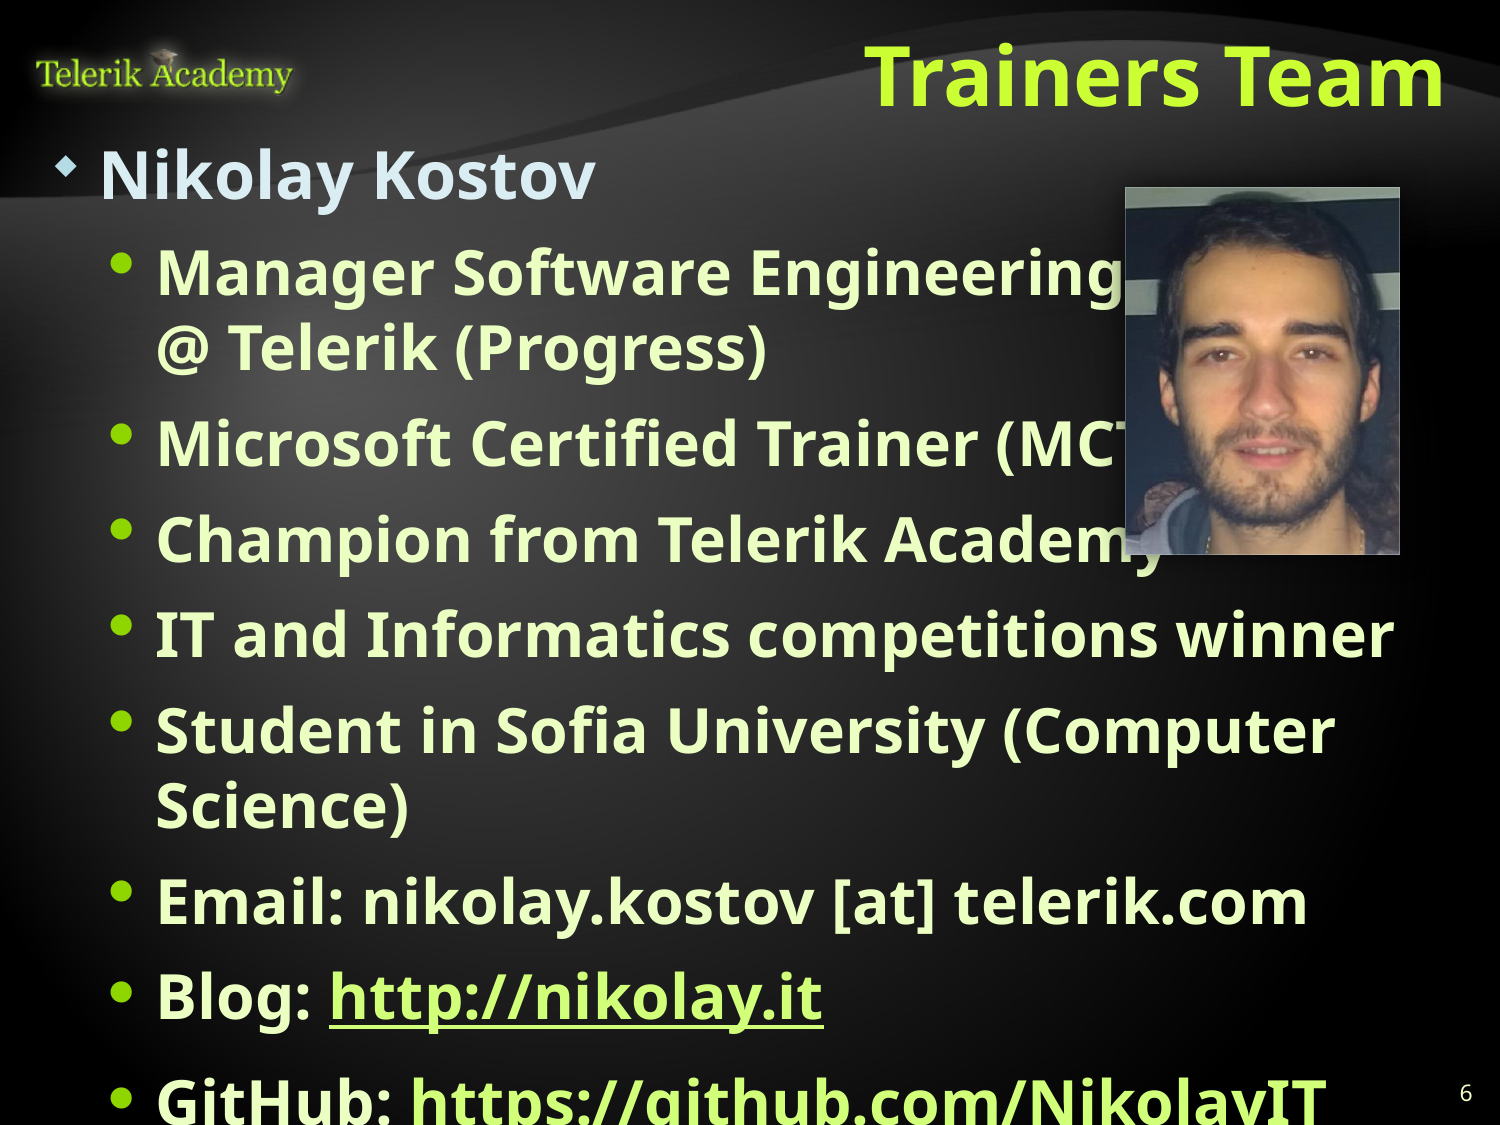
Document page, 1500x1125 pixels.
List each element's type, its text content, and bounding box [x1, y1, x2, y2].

list Nikolay Kostov Manager Software Engineering @ Telerik (Progress) Microsoft Certified Trainer (MCT) Champion from Telerik Academy IT and Informatics competitions winner Student in Sofia University (Computer Science) Email: nikolay.kostov [at] telerik.com Blog: http://nikolay.it GitHub: https://github.com/NikolayIT [37, 125, 1463, 1088]
title Trainers Team [300, 12, 1463, 125]
picture [0, 0, 1500, 1125]
slide_number 6 [1412, 1074, 1488, 1113]
